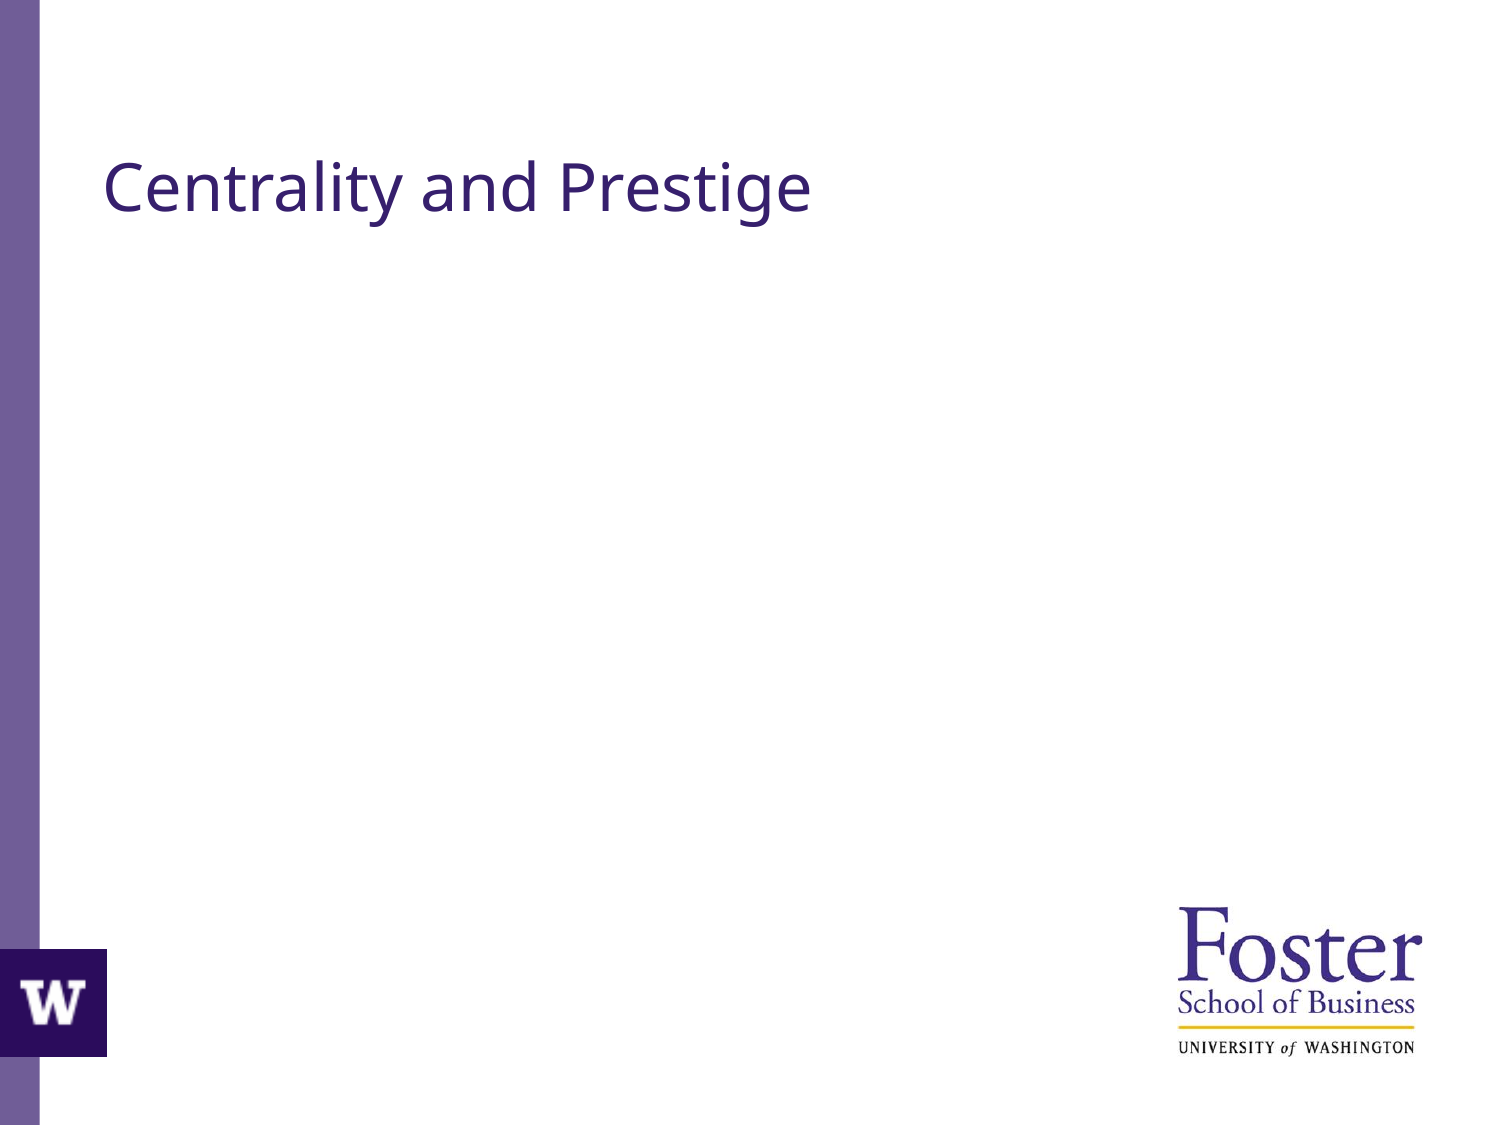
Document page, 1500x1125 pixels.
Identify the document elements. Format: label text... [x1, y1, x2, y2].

picture [1177, 906, 1423, 1057]
title Centrality and Prestige [87, 137, 1363, 400]
picture [0, 949, 107, 1057]
